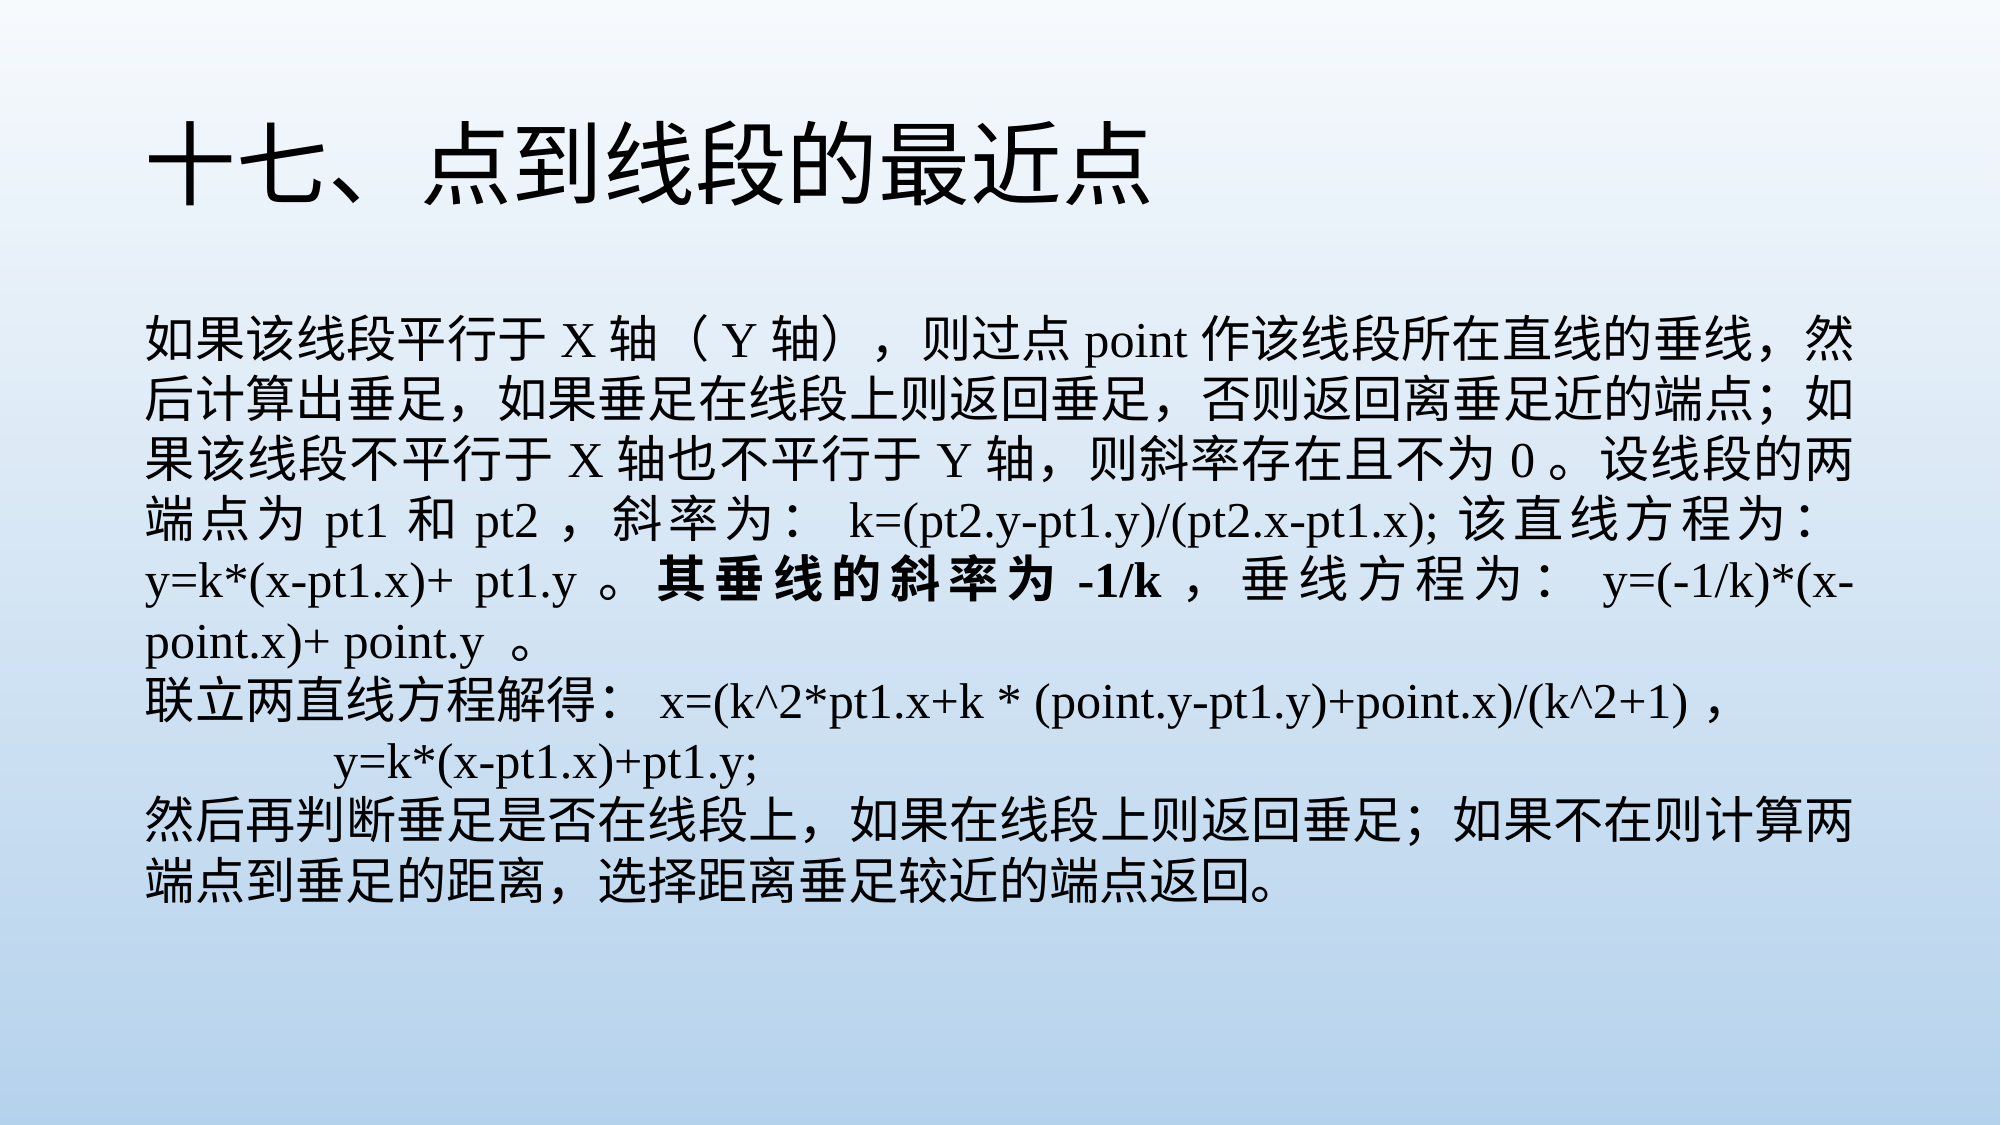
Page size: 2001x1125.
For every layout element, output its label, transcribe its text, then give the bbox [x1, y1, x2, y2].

title 十七、点到线段的最近点 [136, 59, 1863, 278]
list 如果该线段平行于X轴（Y轴），则过点point作该线段所在直线的垂线，然后计算出垂足，如果垂足在线段上则返回垂足，否则返回离垂足近的端点；如果该线段不平行于X轴也不平行于Y轴，则斜率存在且不为0。设线段的两端点为pt1和pt2，斜率为：k=(pt2.y-pt1.y)/(pt2.x-pt1.x);该直线方程为：y=k*(x-pt1.x)+ pt1.y。其垂线的斜率为-1/k，垂线方程为：y=(-1/k)*(x-point.x)+ point.y 。 联立两直线方程解得：x=(k^2*pt1.x+k * (point.y-pt1.y)+point.x)/(k^2+1)， y=k*(x-pt1.x)+pt1.y; 然后再判断垂足是否在线段上，如果在线段上则返回垂足；如果不在则计算两端点到垂足的距离，选择距离垂足较近的端点返回。 [136, 298, 1863, 1014]
